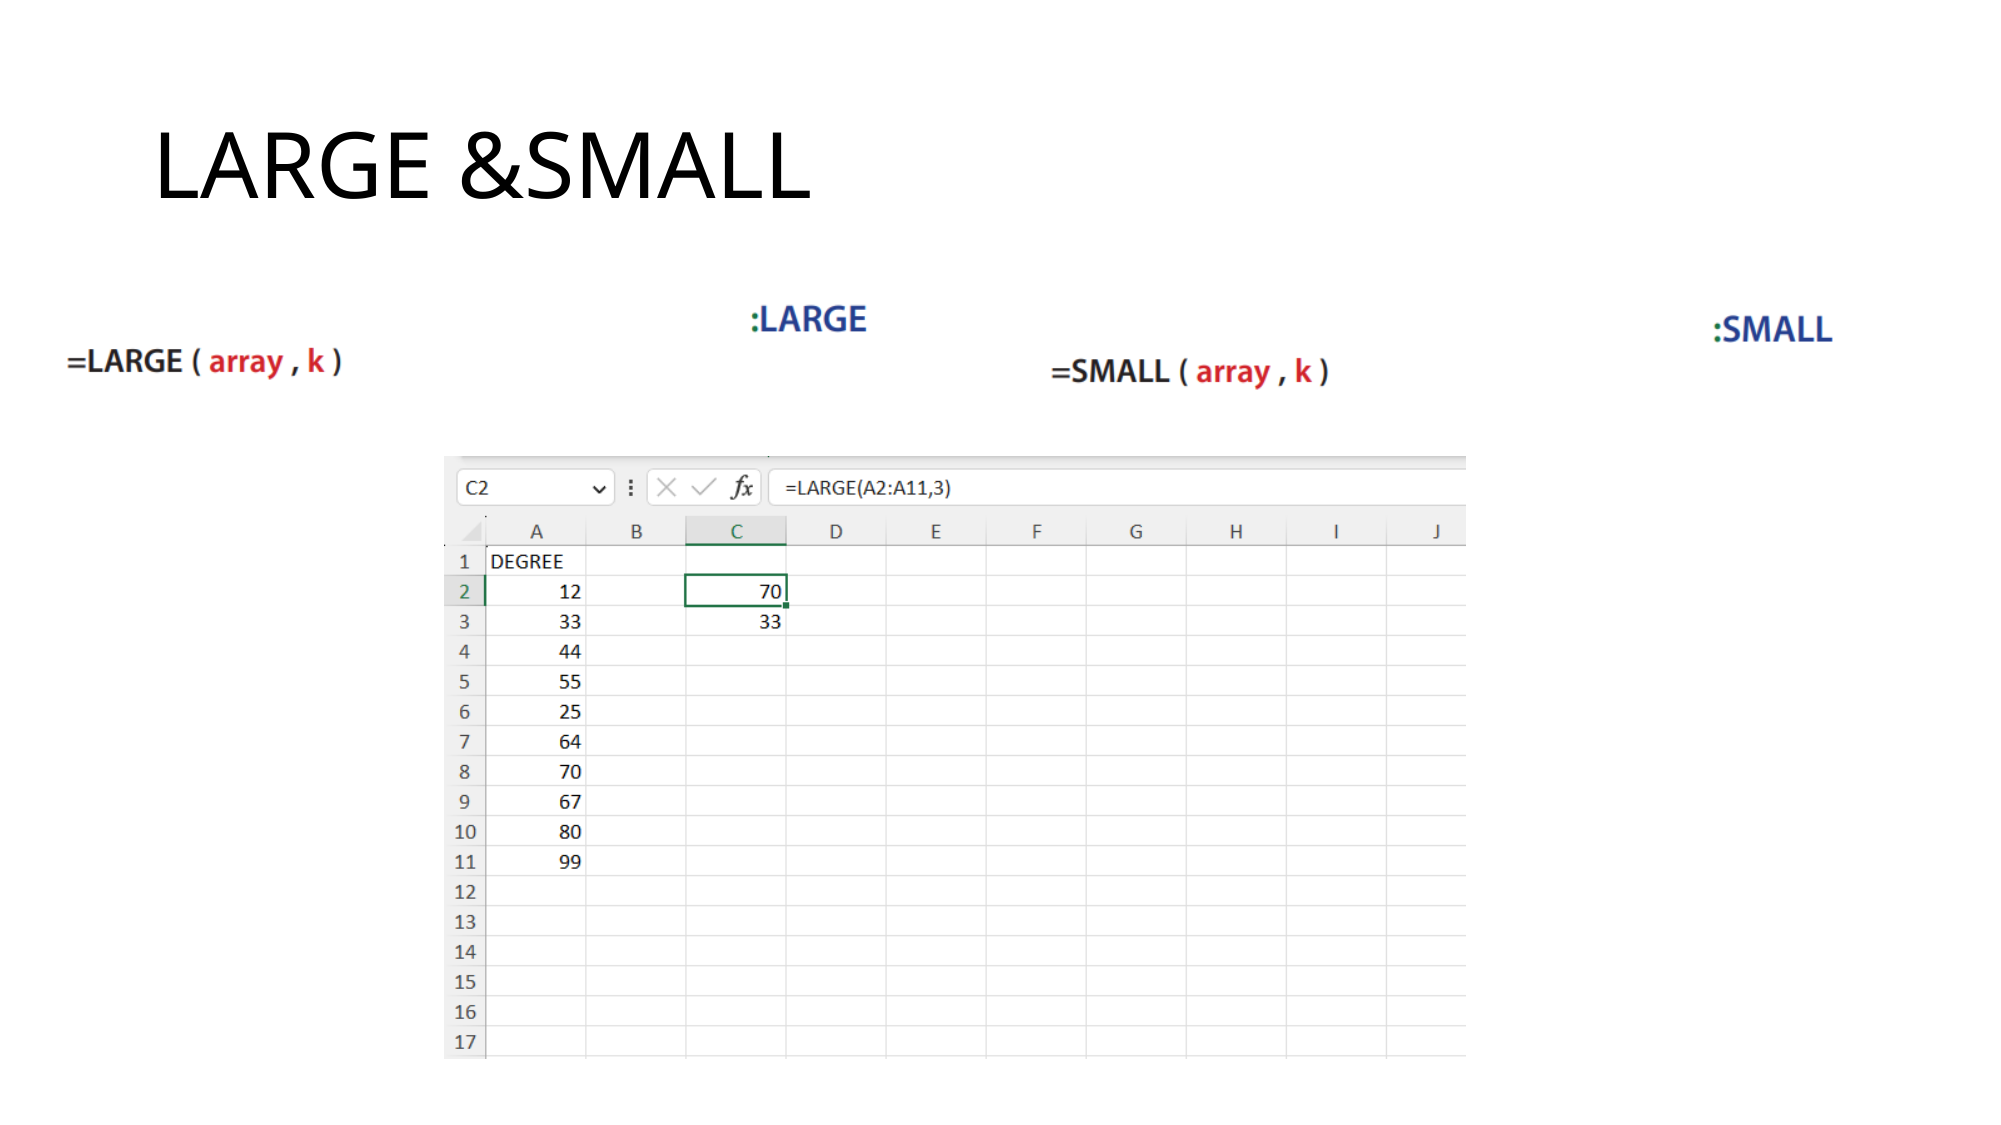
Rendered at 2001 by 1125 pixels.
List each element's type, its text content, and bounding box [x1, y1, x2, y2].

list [41, 296, 875, 419]
title LARGE &SMALL [137, 59, 1863, 278]
picture [998, 300, 1840, 415]
picture [444, 455, 1467, 1060]
